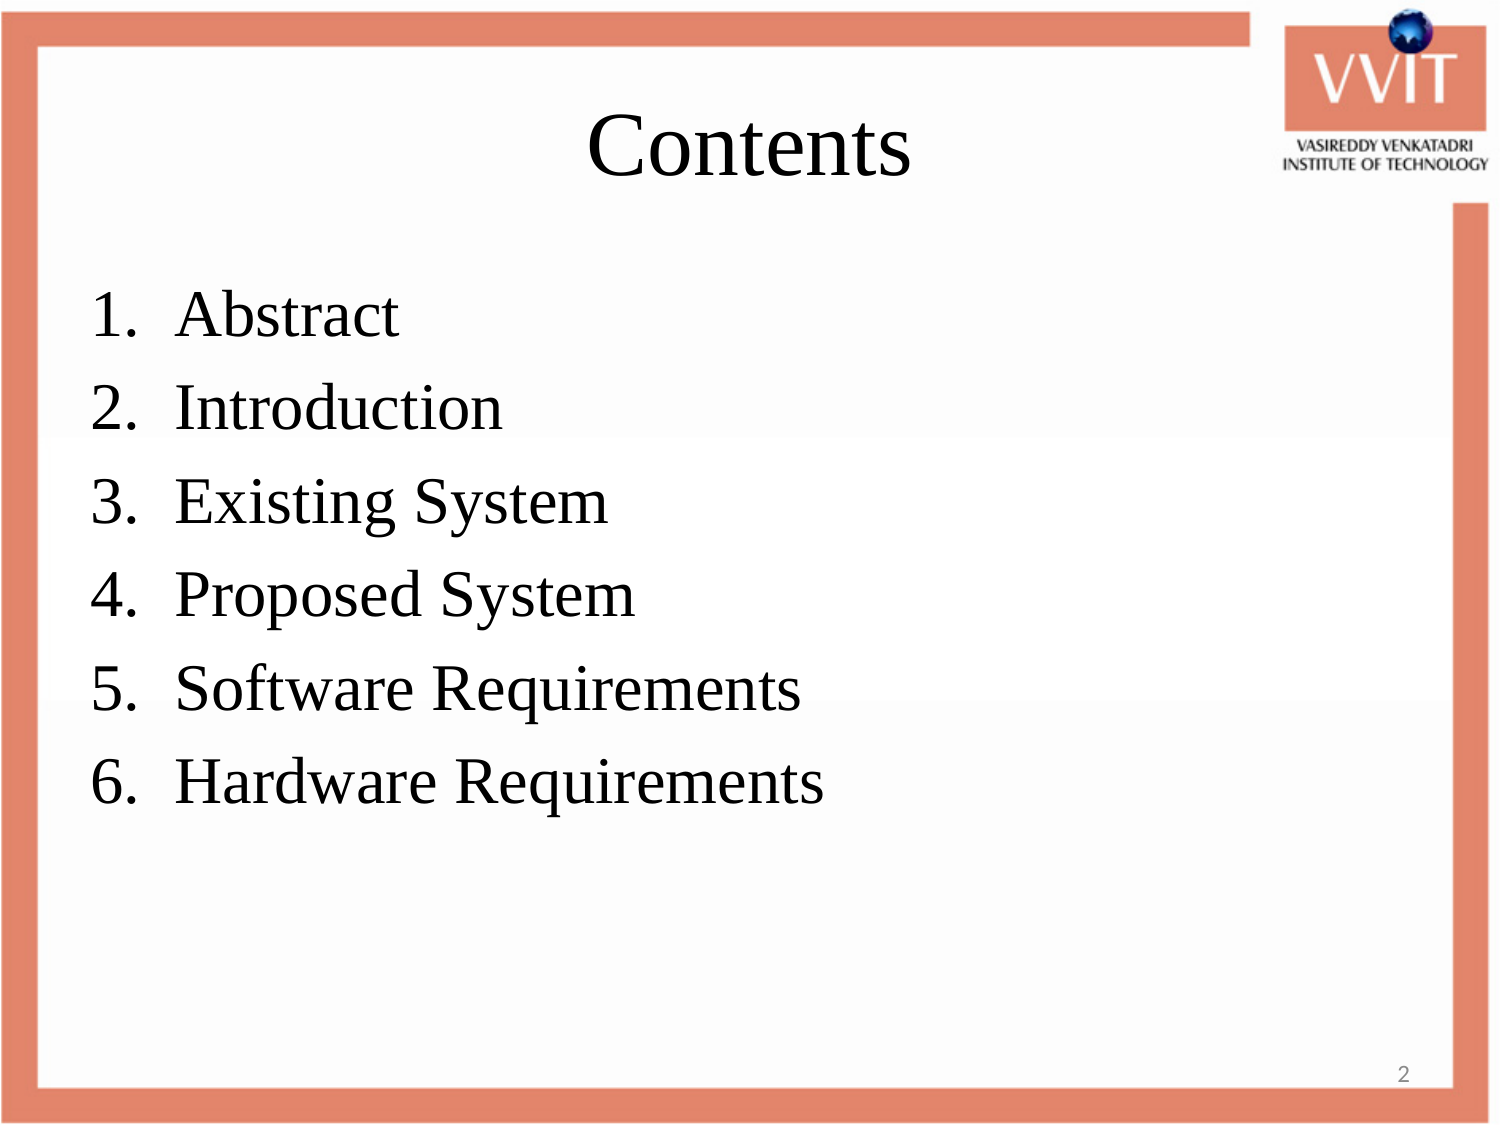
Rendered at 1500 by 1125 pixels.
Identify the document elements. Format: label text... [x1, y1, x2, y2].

list Abstract Introduction Existing System Proposed System Software Requirements Hardware Requirements [75, 262, 1425, 1005]
slide_number 2 [1074, 1042, 1425, 1103]
picture [0, 0, 1500, 1125]
title Contents [75, 45, 1425, 233]
